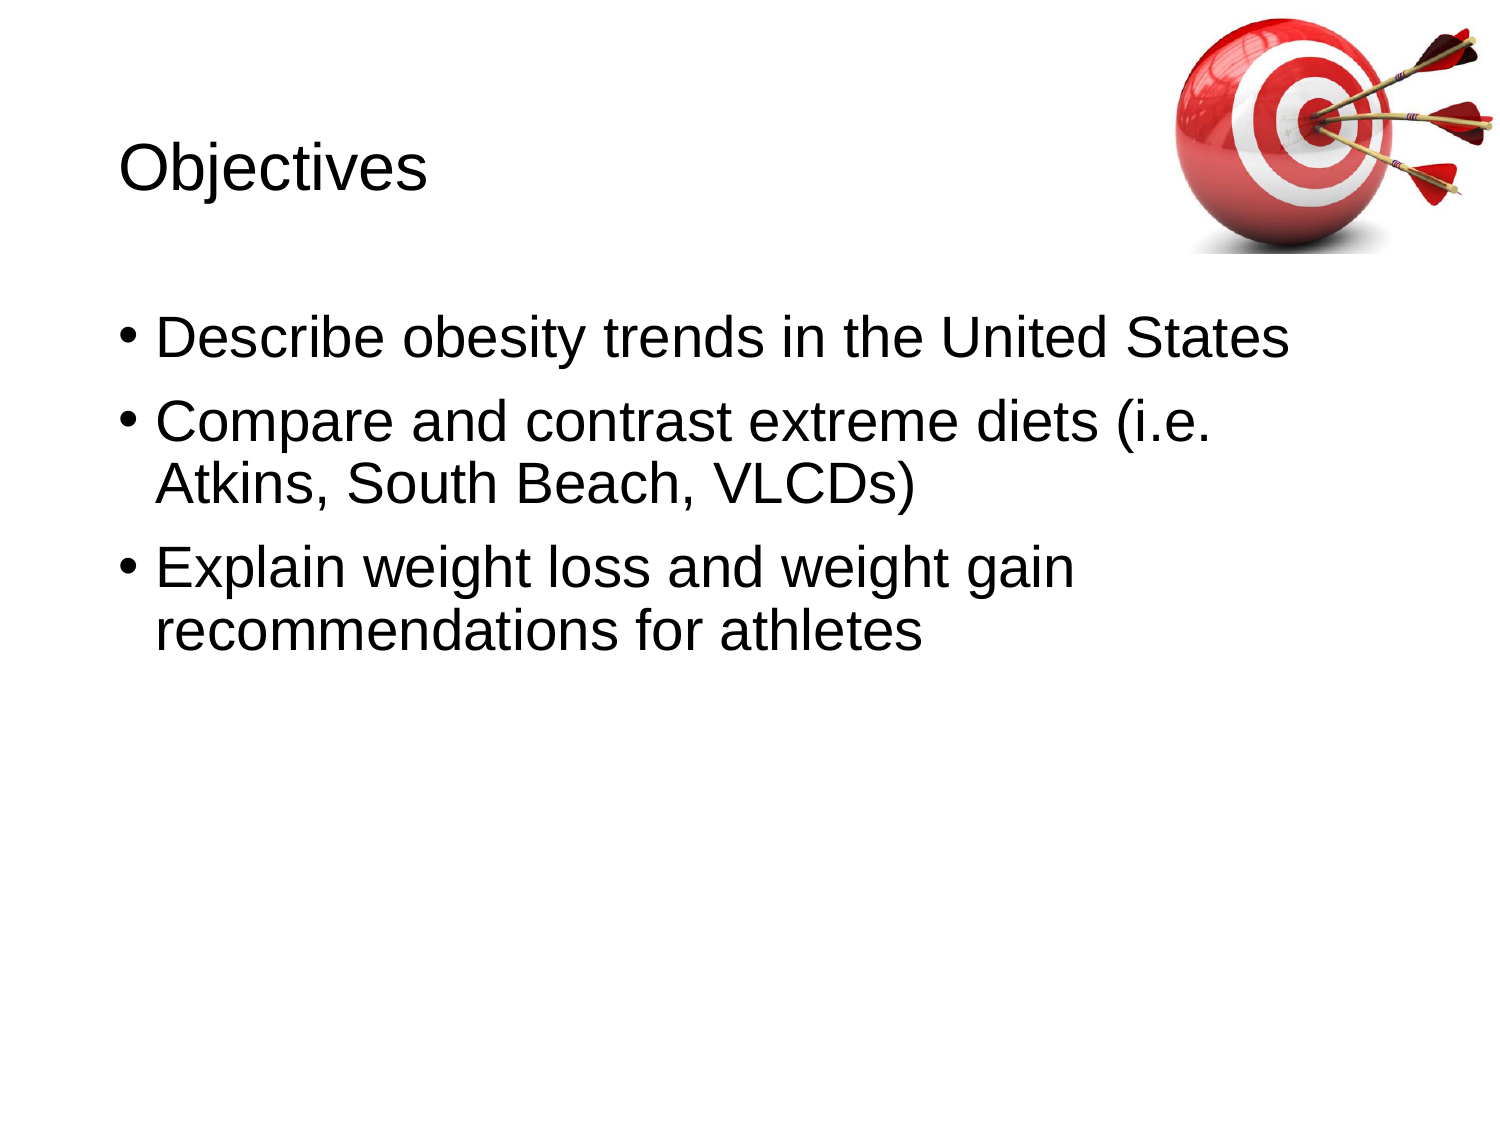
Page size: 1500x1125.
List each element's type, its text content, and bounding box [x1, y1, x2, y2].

title Objectives [103, 59, 1397, 278]
list Describe obesity trends in the United States Compare and contrast extreme diets (i.e. Atkins, South Beach, VLCDs) Explain weight loss and weight gain recommendations for athletes [103, 299, 1397, 1014]
picture [1165, 0, 1500, 254]
